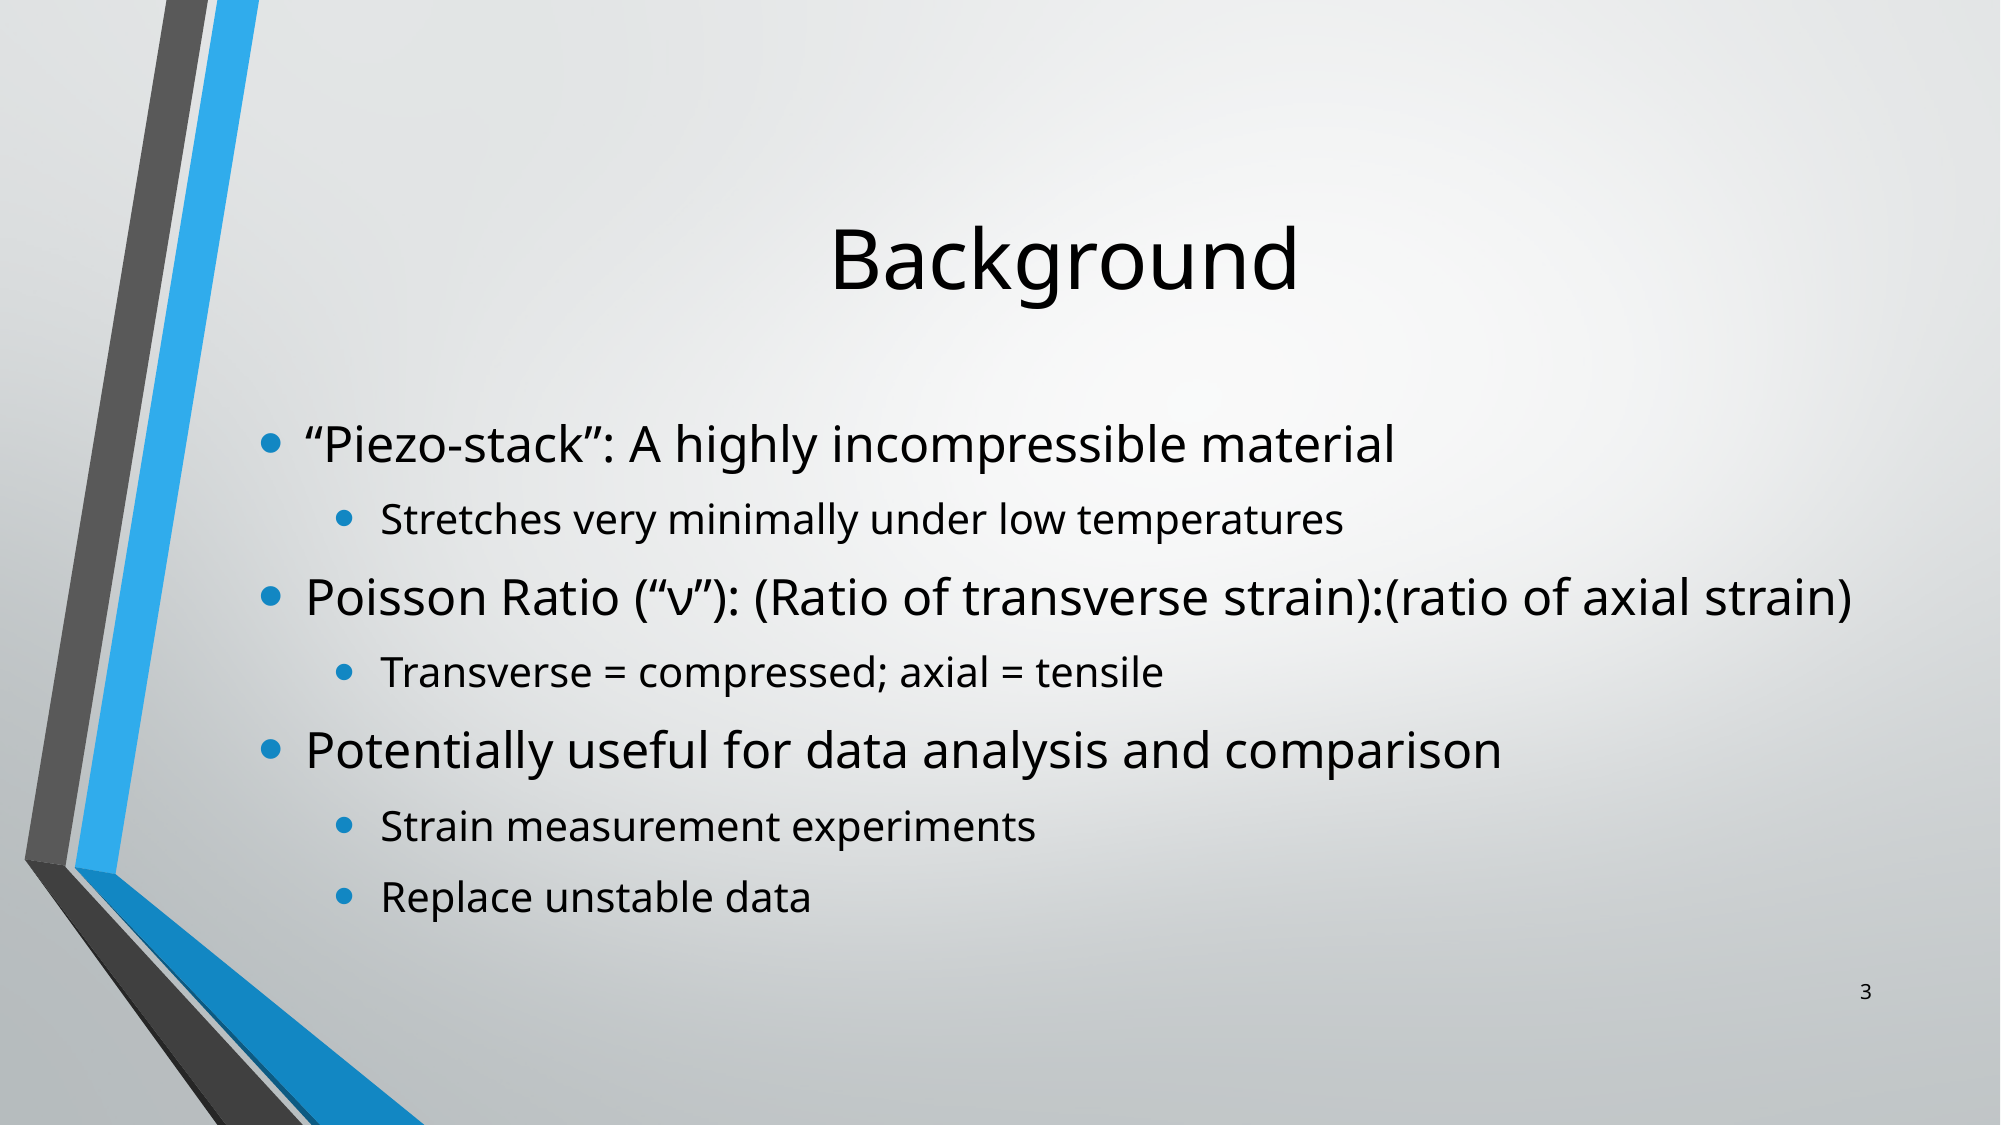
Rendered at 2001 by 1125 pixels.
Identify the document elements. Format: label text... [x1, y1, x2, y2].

list “Piezo-stack”: A highly incompressible material Stretches very minimally under low temperatures Poisson Ratio (“ν”): (Ratio of transverse strain):(ratio of axial strain) Transverse = compressed; axial = tensile Potentially useful for data analysis and comparison Strain measurement experiments Replace unstable data [243, 356, 1887, 1059]
slide_number 3 [1796, 962, 1887, 1023]
title Background [243, 112, 1887, 356]
